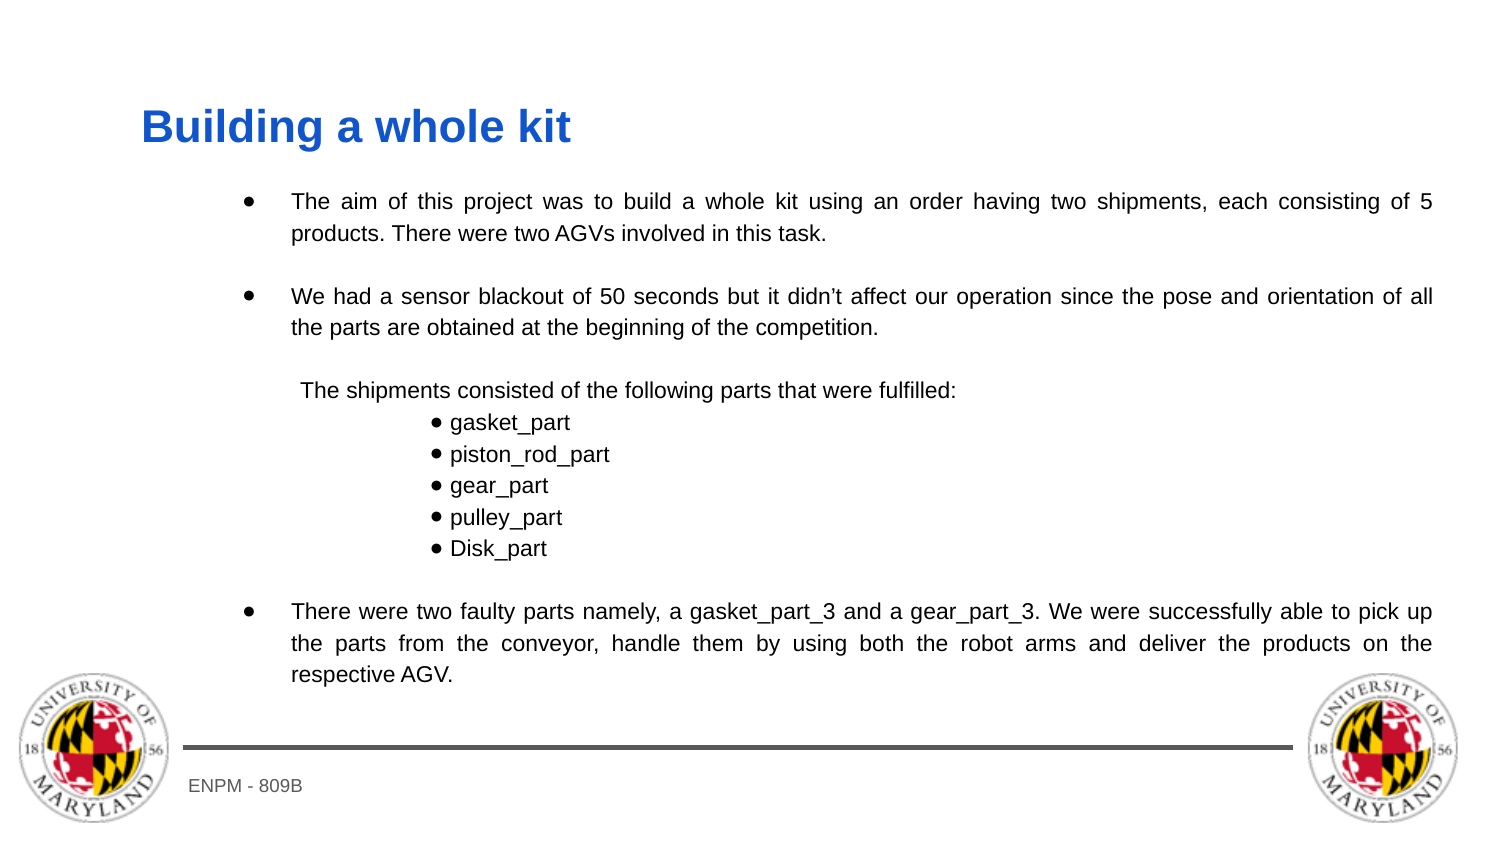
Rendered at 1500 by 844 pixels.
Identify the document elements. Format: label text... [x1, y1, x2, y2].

title Building a whole kit The aim of this project was to build a whole kit using an order having two shipments, each consisting of 5 products. There were two AGVs involved in this task. We had a sensor blackout of 50 seconds but it didn’t affect our operation since the pose and orientation of all the parts are obtained at the beginning of the competition. The shipments consisted of the following parts that were fulfilled: gasket_part piston_rod_part gear_part pulley_part Disk_part There were two faulty parts namely, a gasket_part_3 and a gear_part_3. We were successfully able to pick up the parts from the conveyor, handle them by using both the robot arms and deliver the products on the respective AGV. [51, 72, 1449, 614]
picture [1299, 661, 1472, 834]
list ENPM - 809B [187, 755, 321, 801]
picture [10, 661, 183, 834]
